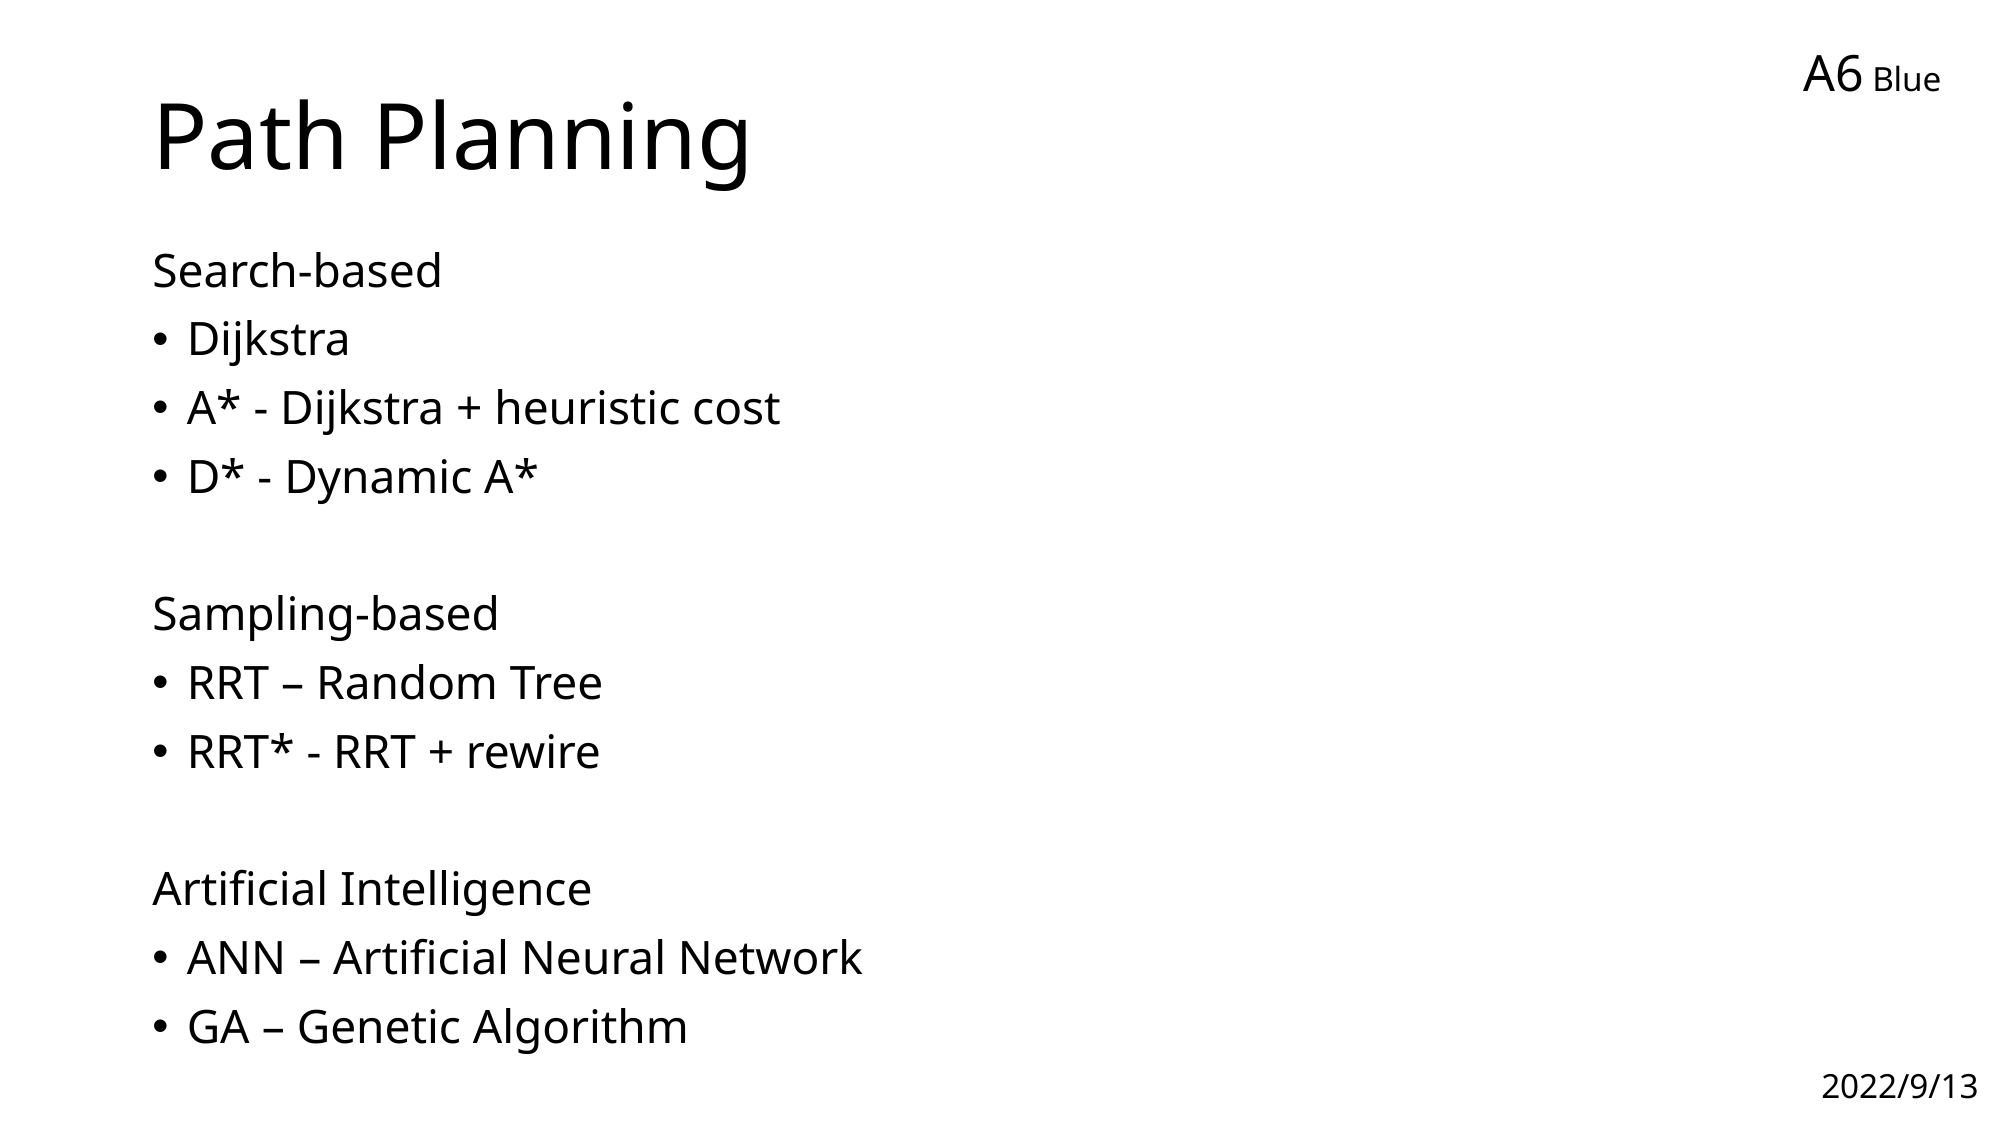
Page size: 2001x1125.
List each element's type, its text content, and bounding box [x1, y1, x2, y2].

list Search-based Dijkstra A* - Dijkstra + heuristic cost D* - Dynamic A* Sampling-based RRT – Random Tree RRT* - RRT + rewire Artificial Intelligence ANN – Artificial Neural Network GA – Genetic Algorithm [137, 239, 1863, 1070]
text_box 2022/9/13 [1662, 1049, 1994, 1125]
text_box A6 Blue [1788, 30, 1994, 121]
title Path Planning [137, 30, 1863, 239]
